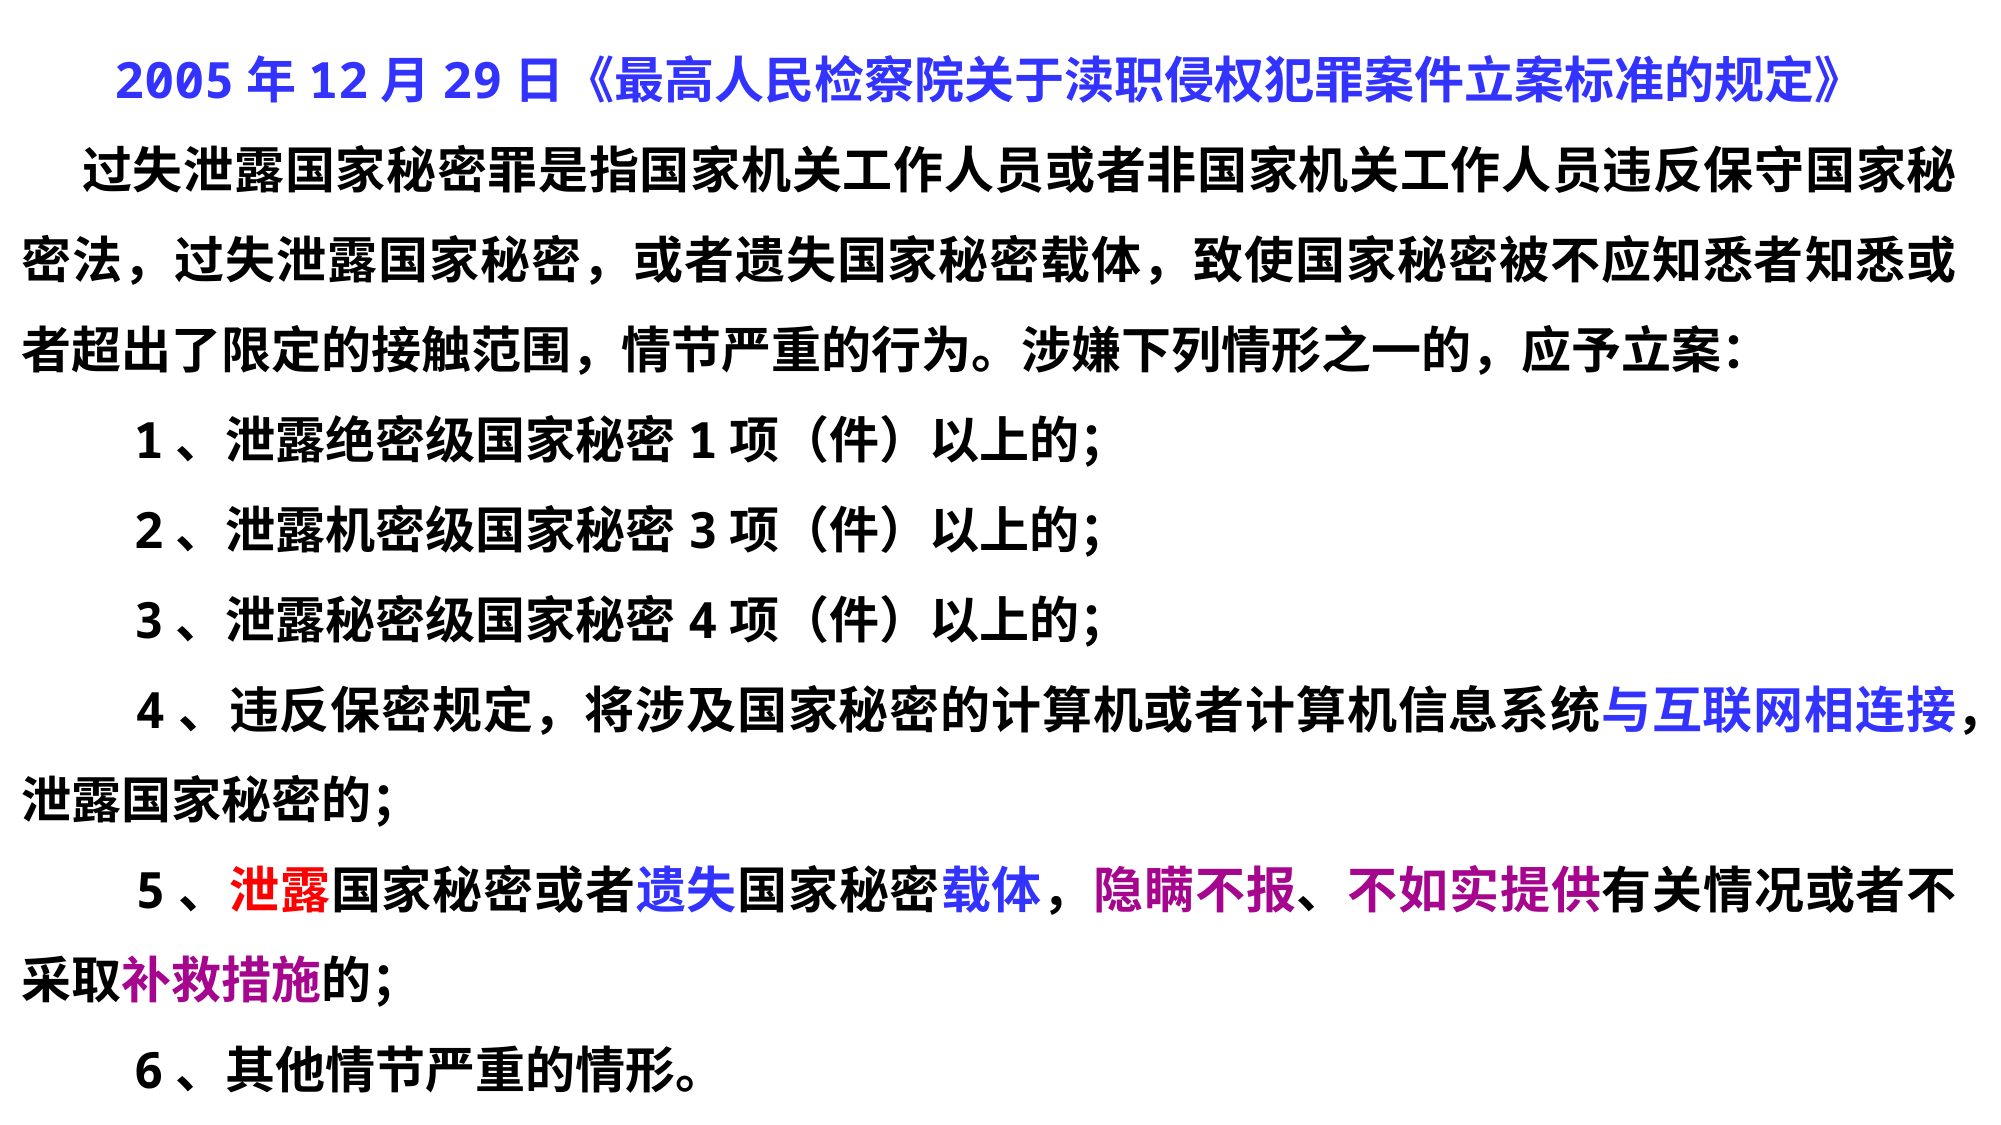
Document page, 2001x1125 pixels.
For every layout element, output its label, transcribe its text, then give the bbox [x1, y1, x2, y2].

text_box 2005年12月29日《最高人民检察院关于渎职侵权犯罪案件立案标准的规定》 过失泄露国家秘密罪是指国家机关工作人员或者非国家机关工作人员违反保守国家秘密法，过失泄露国家秘密，或者遗失国家秘密载体，致使国家秘密被不应知悉者知悉或者超出了限定的接触范围，情节严重的行为。涉嫌下列情形之一的，应予立案： 1、泄露绝密级国家秘密1项（件）以上的； 2、泄露机密级国家秘密3项（件）以上的； 3、泄露秘密级国家秘密4项（件）以上的； 4、违反保密规定，将涉及国家秘密的计算机或者计算机信息系统与互联网相连接，泄露国家秘密的； 5、泄露国家秘密或者遗失国家秘密载体，隐瞒不报、不如实提供有关情况或者不采取补救措施的； 6、其他情节严重的情形。 [7, 11, 1972, 1106]
